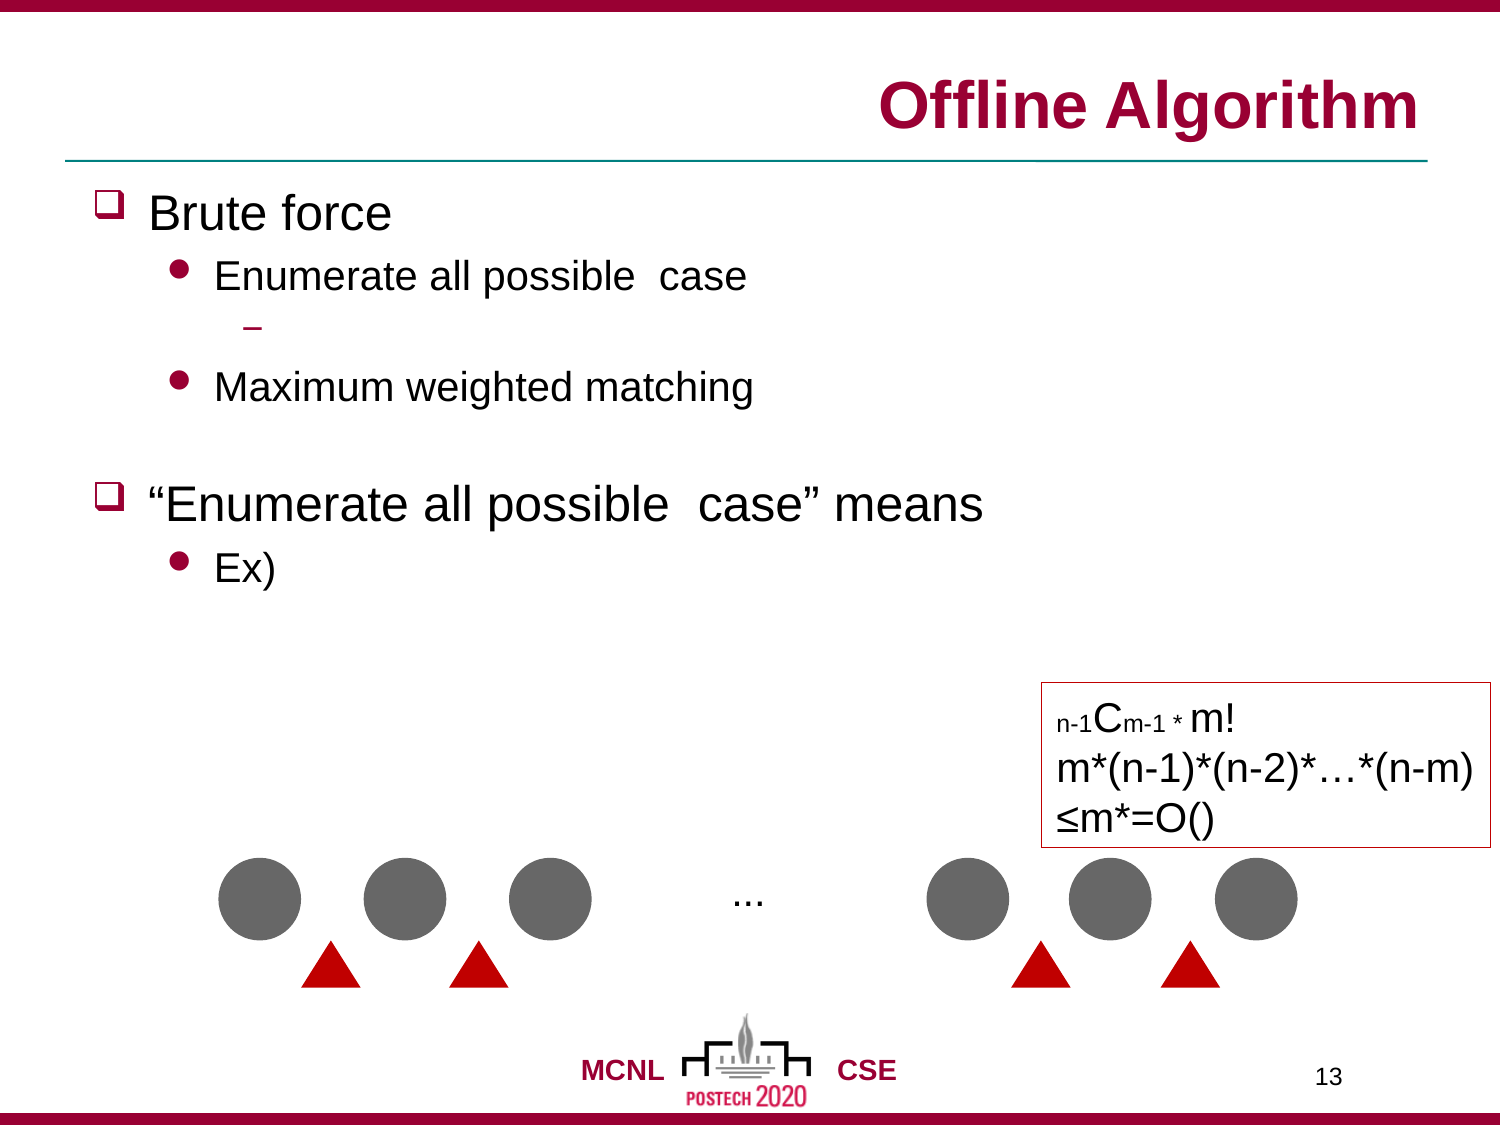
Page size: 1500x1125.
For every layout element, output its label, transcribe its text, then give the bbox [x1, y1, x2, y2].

list [76, 172, 1427, 1024]
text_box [300, 940, 1221, 988]
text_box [218, 857, 1298, 941]
slide_number 13 [1299, 1052, 1425, 1113]
title Offline Algorithm [74, 36, 1436, 150]
picture [672, 1024, 820, 1111]
